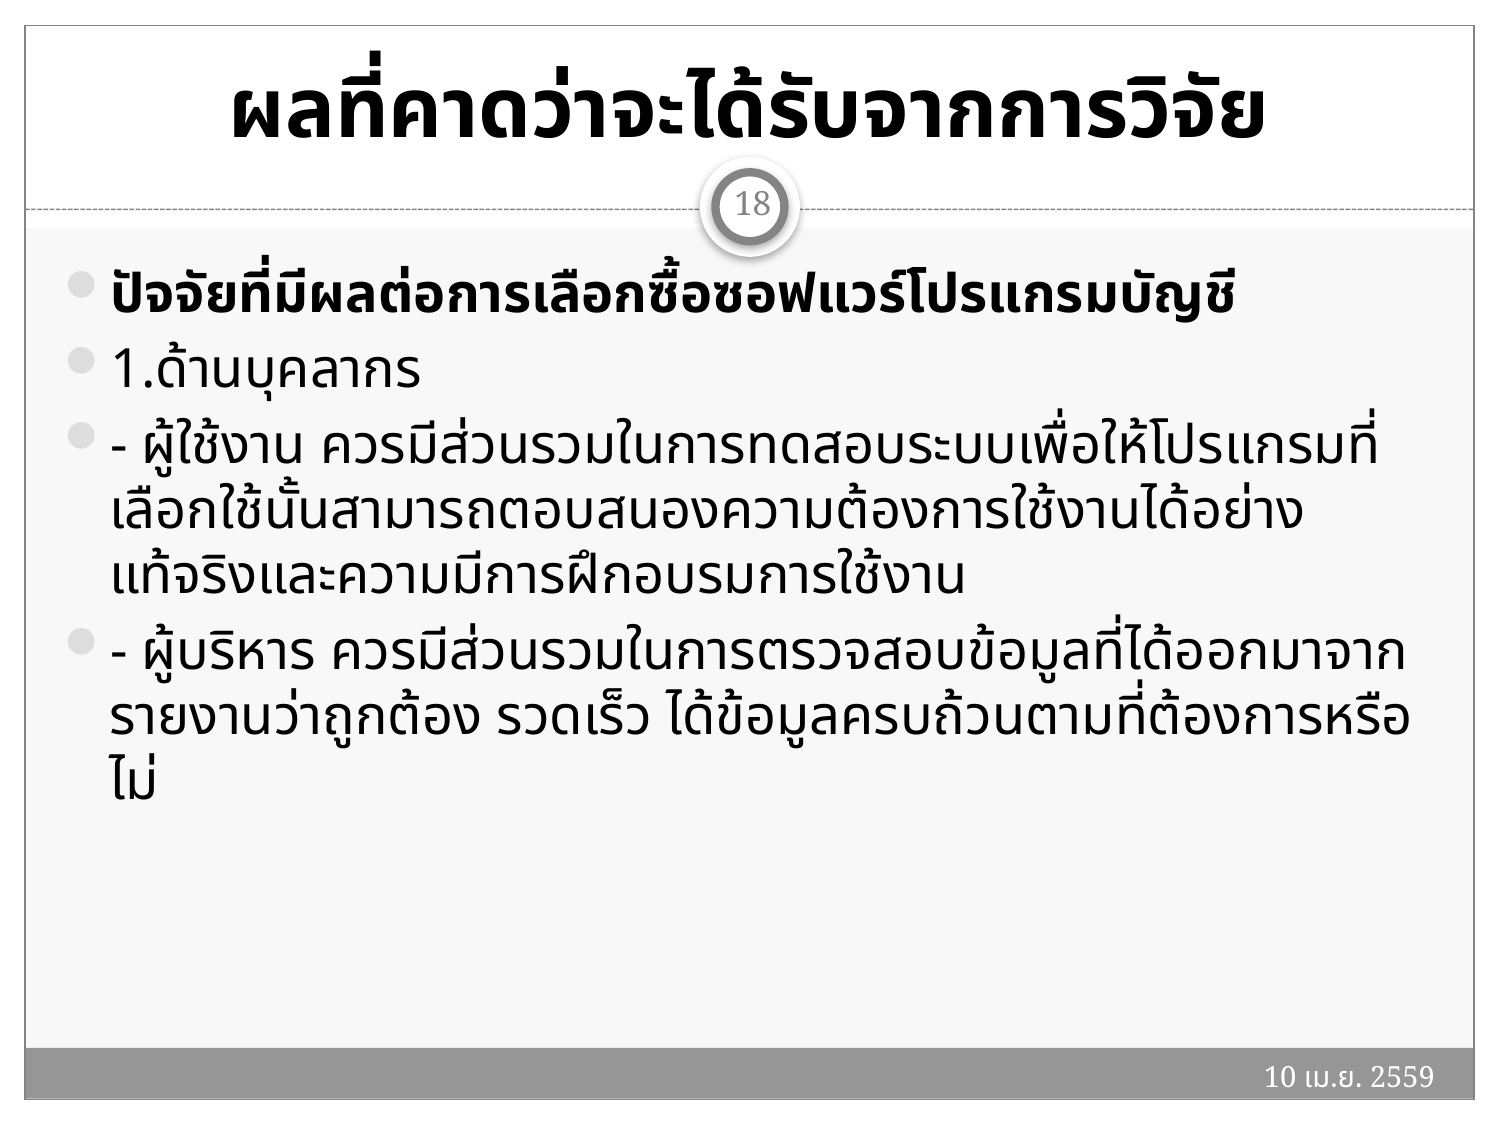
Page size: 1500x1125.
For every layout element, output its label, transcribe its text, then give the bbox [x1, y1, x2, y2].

slide_number 18 [715, 168, 791, 241]
title ผลที่คาดว่าจะได้รับจากการวิจัย [49, 37, 1450, 162]
slide_number 10 เม.ย. 2559 [950, 1050, 1450, 1111]
list ปัจจัยที่มีผลต่อการเลือกซื้อซอฟแวร์โปรแกรมบัญชี 1.ด้านบุคลากร - ผู้ใช้งาน ควรมีส่วนรวมในการทดสอบระบบเพื่อให้โปรแกรมที่เลือกใช้นั้นสามารถตอบสนองความต้องการใช้งานได้อย่างแท้จริงและความมีการฝึกอบรมการใช้งาน - ผู้บริหาร ควรมีส่วนรวมในการตรวจสอบข้อมูลที่ได้ออกมาจากรายงานว่าถูกต้อง รวดเร็ว ได้ข้อมูลครบถ้วนตามที่ต้องการหรือไม่ [49, 250, 1445, 1001]
